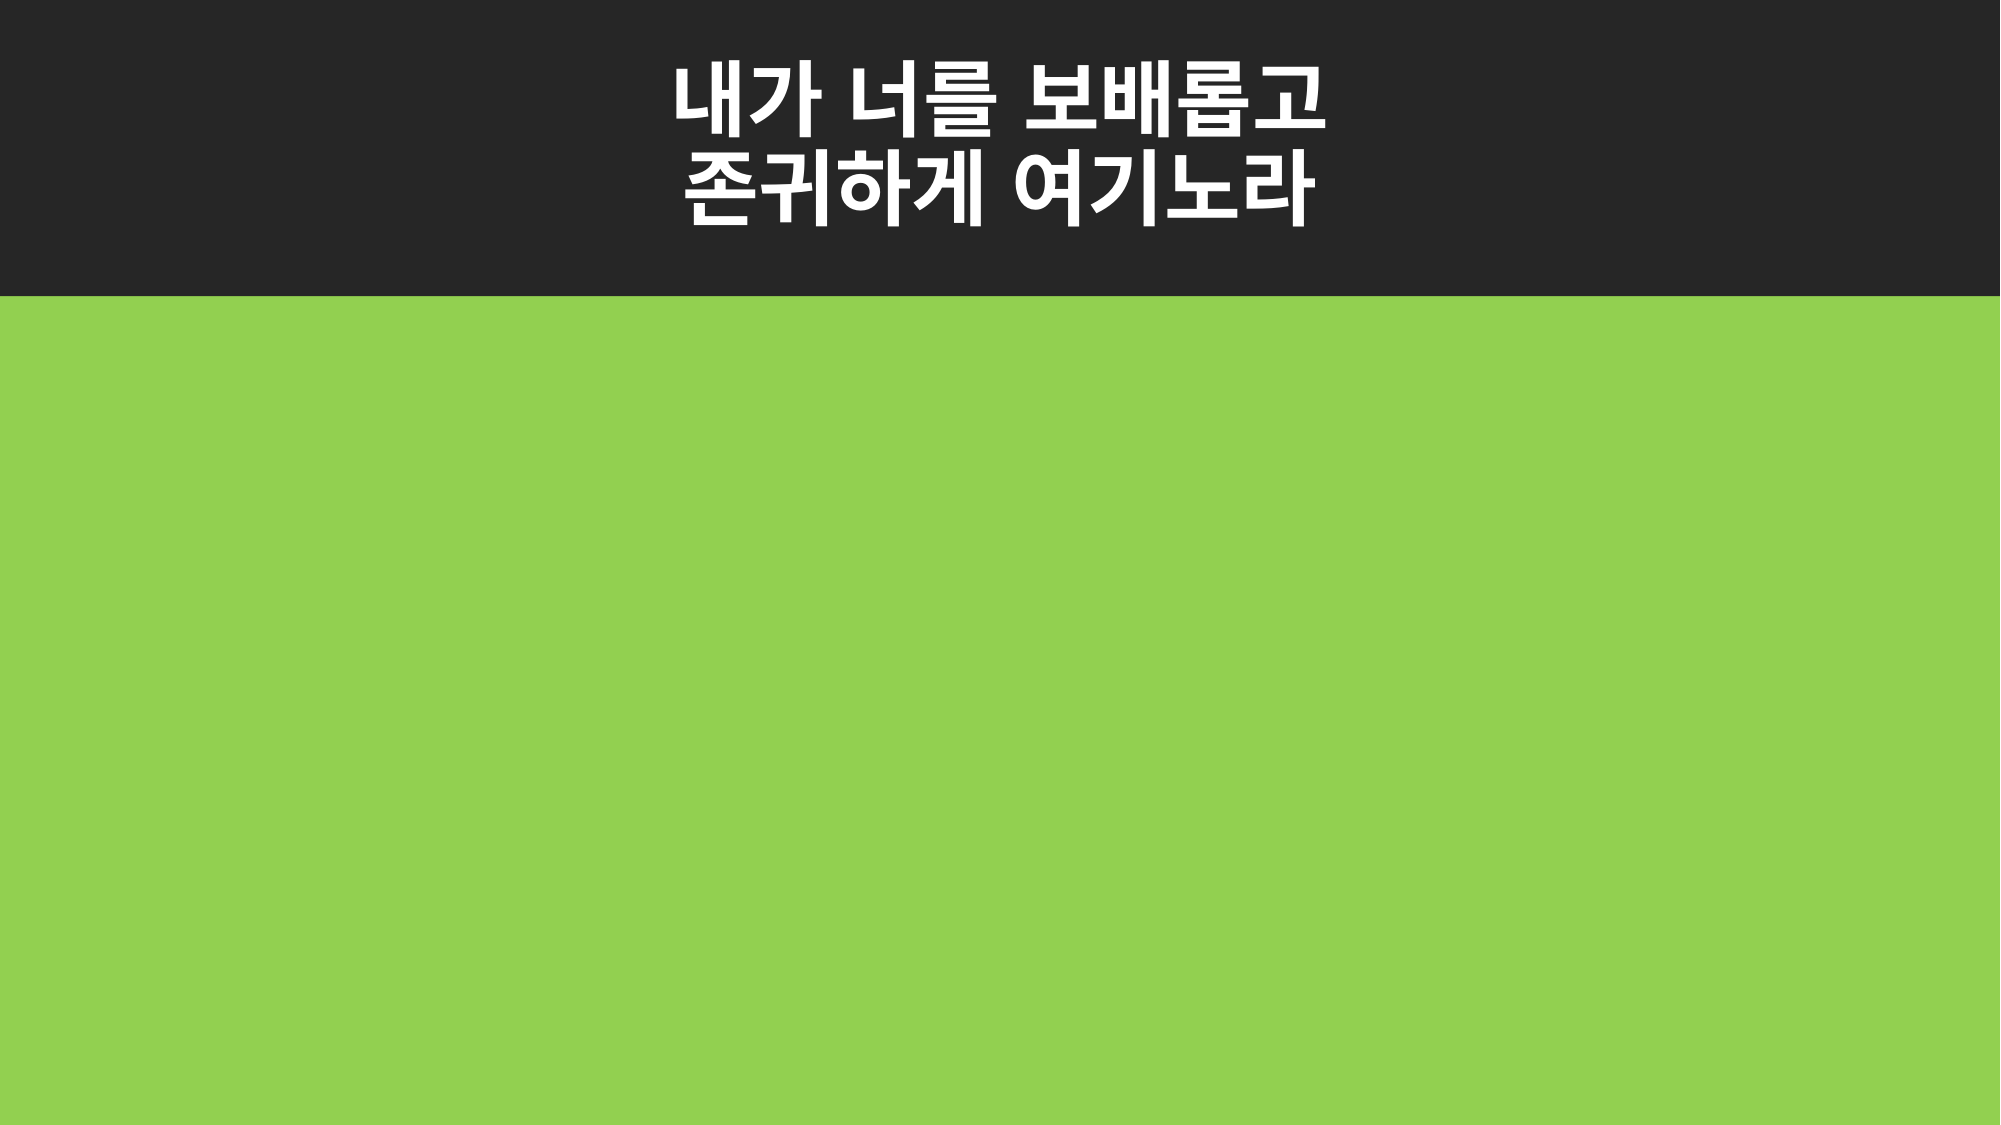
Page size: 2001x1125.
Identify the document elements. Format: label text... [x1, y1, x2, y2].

title 내가 너를 보배롭고 존귀하게 여기노라 [0, 0, 2000, 297]
